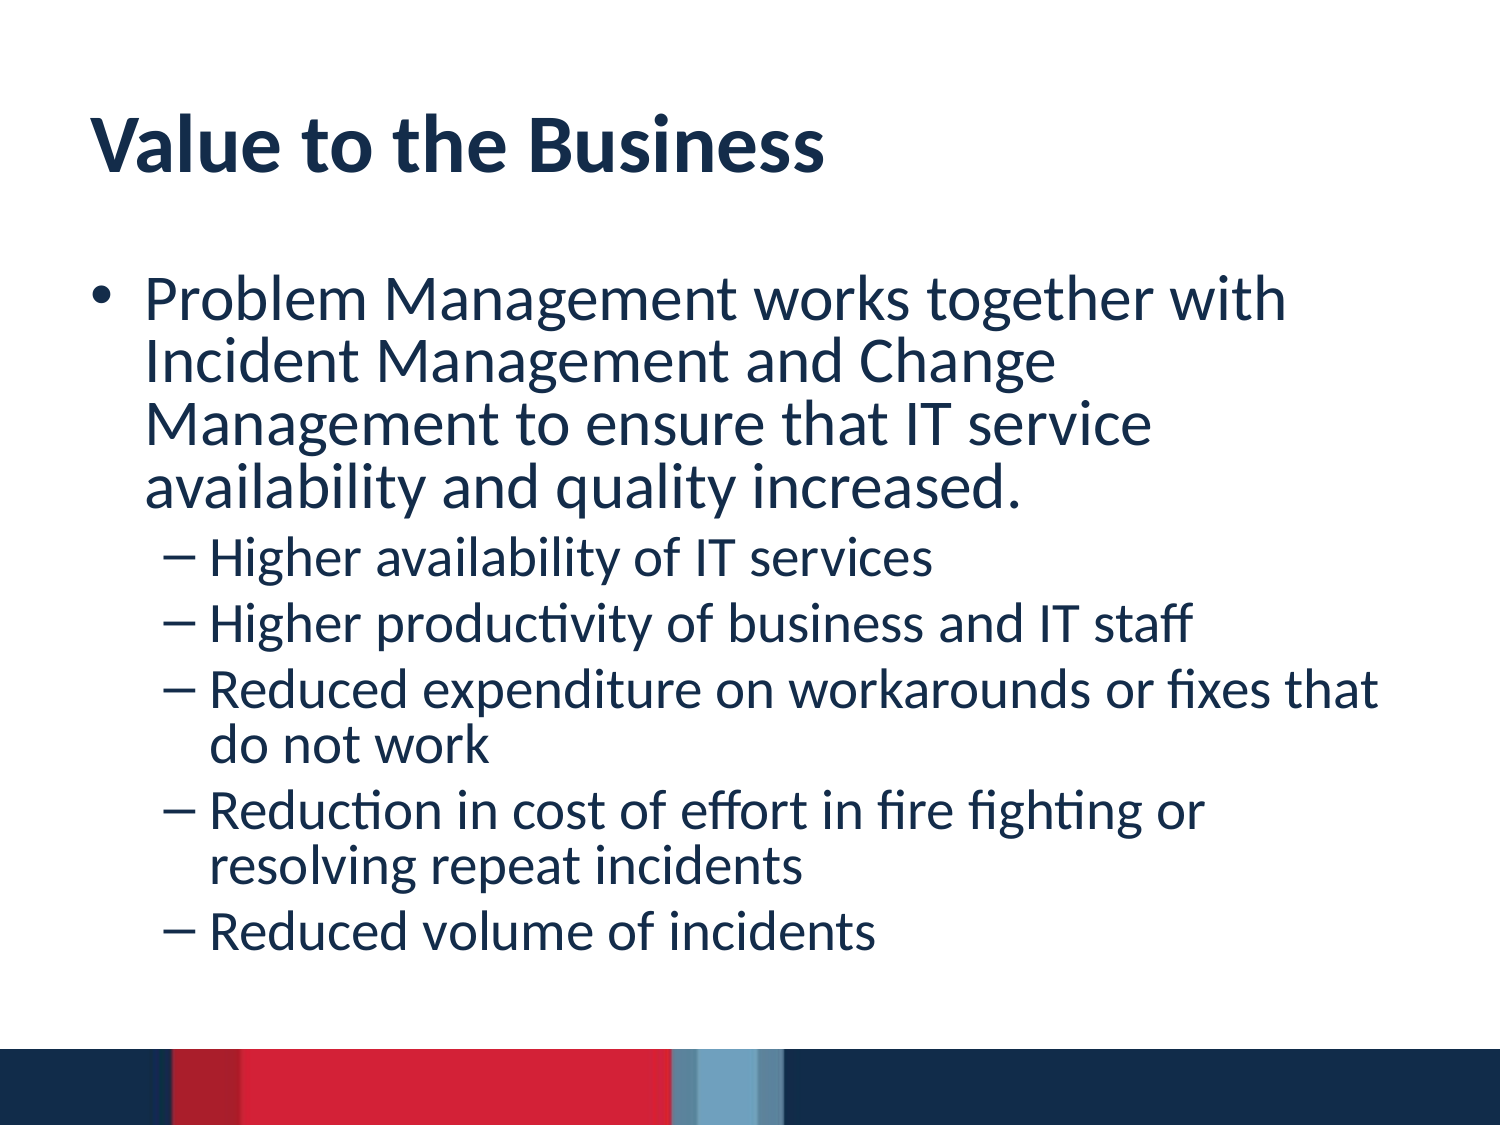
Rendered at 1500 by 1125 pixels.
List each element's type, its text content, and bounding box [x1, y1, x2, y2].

picture [0, 1049, 1500, 1125]
title Value to the Business [75, 45, 1425, 233]
list Problem Management works together with Incident Management and Change Management to ensure that IT service availability and quality increased. Higher availability of IT services Higher productivity of business and IT staff Reduced expenditure on workarounds or fixes that do not work Reduction in cost of effort in fire fighting or resolving repeat incidents Reduced volume of incidents [75, 262, 1425, 975]
